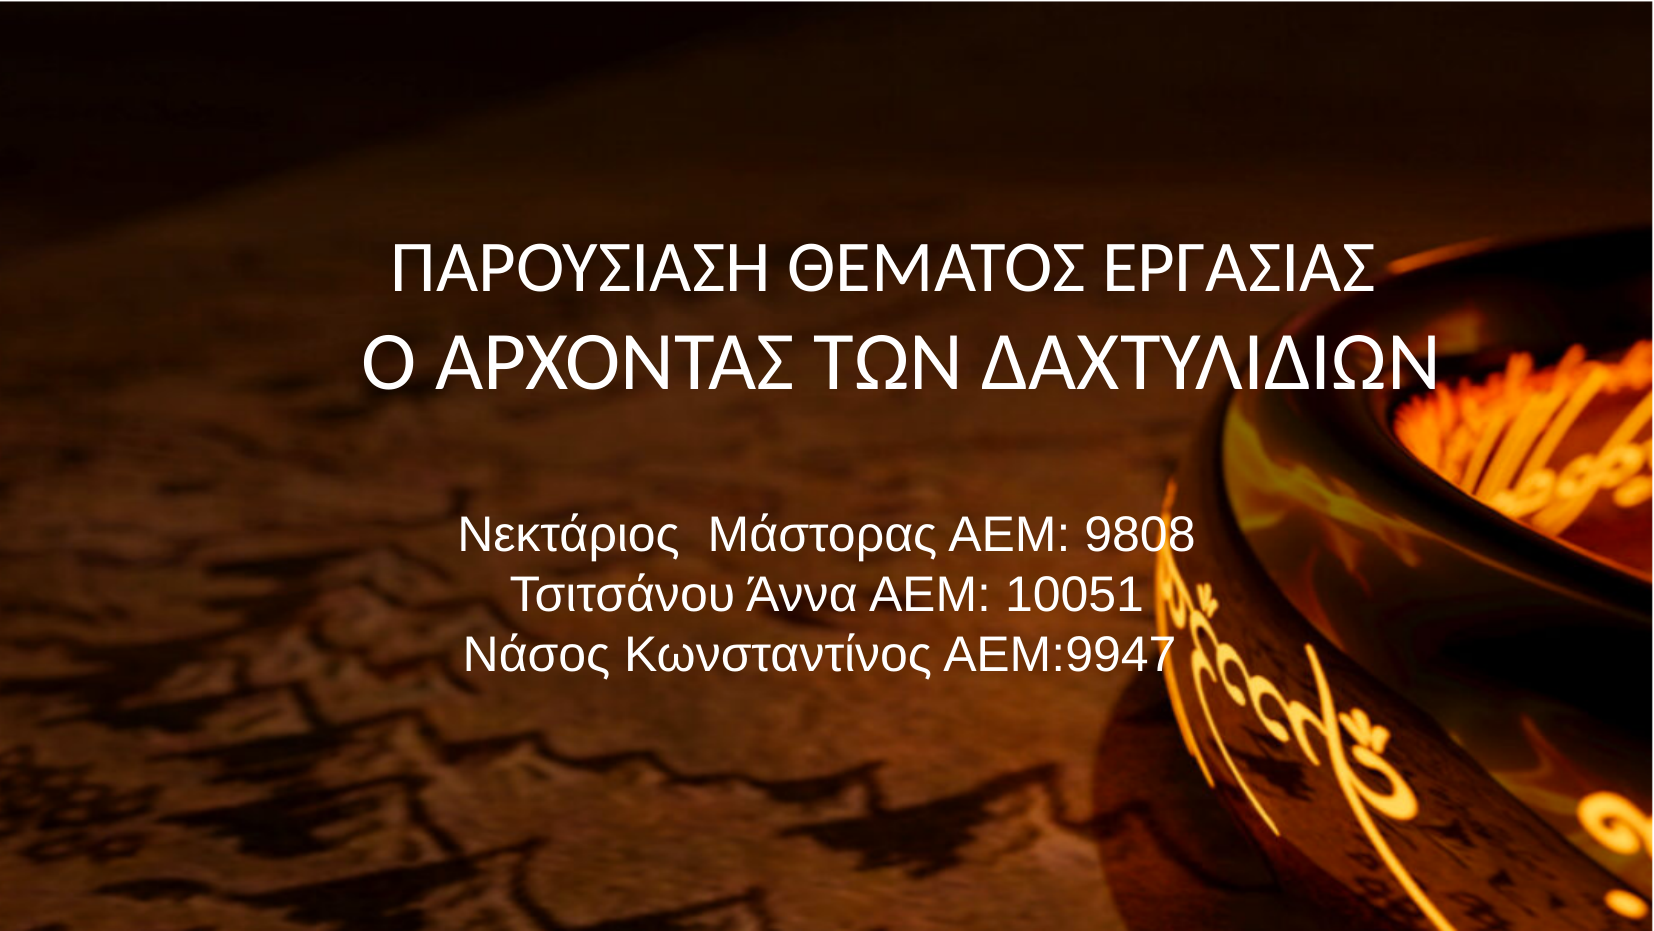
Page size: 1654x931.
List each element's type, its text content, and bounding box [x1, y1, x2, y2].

picture [0, 0, 1654, 931]
text_box Νεκτάριος Μάστορας ΑΕΜ: 9808 Τσιτσάνου Άννα ΑΕΜ: 10051 Νάσος Κωνσταντίνος ΑΕΜ:9947 [82, 425, 1571, 757]
text_box ΠΑΡΟΥΣΙΑΣΗ ΘΕΜΑΤΟΣ ΕΡΓΑΣΙΑΣ Ο ΑΡΧΟΝΤΑΣ ΤΩΝ ΔΑΧΤΥΛΙΔΙΩΝ [82, 234, 1571, 390]
